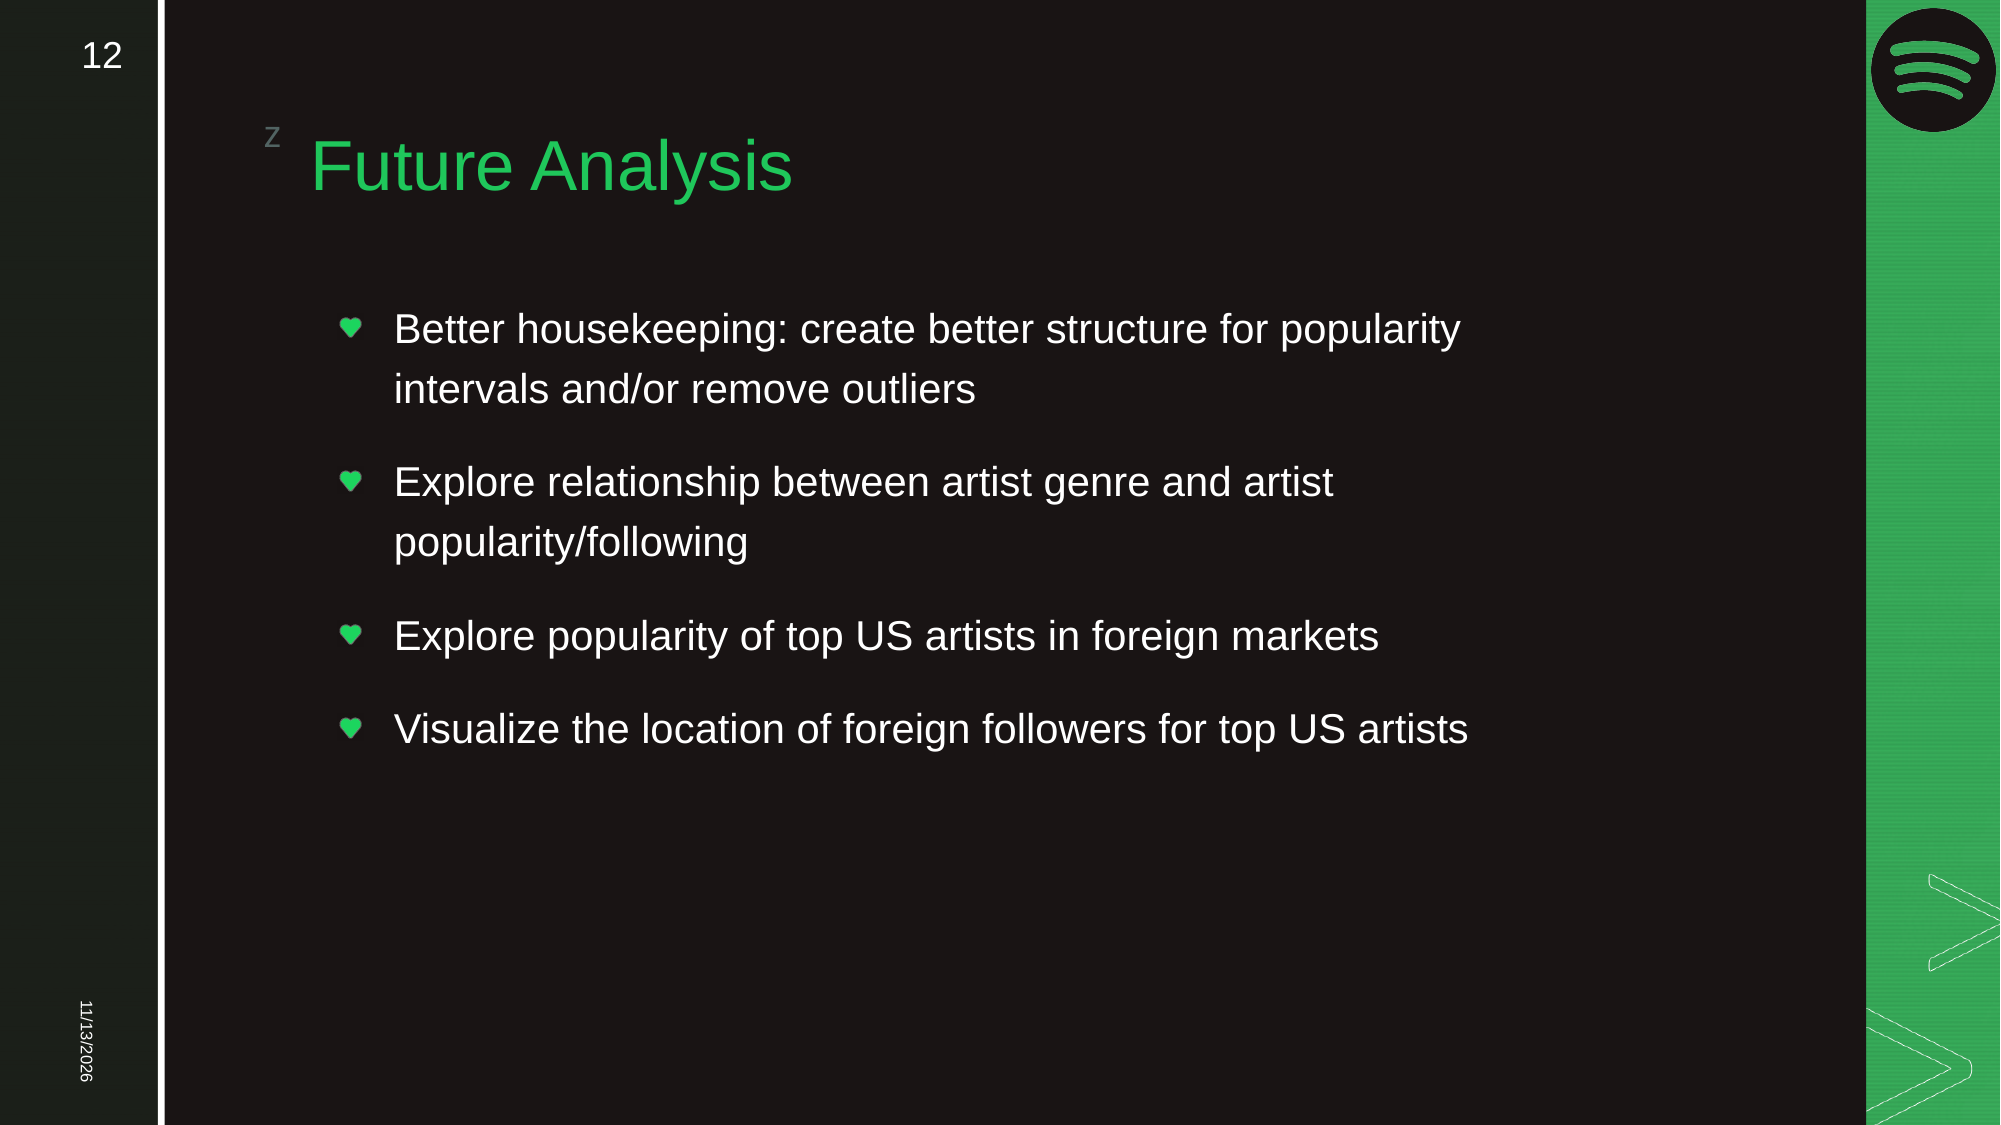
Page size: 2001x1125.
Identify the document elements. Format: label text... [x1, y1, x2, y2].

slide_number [70, 661, 101, 1098]
picture [337, 313, 364, 340]
picture [1867, 0, 2000, 1125]
title Future Analysis [295, 122, 1602, 250]
slide_number 12 [25, 26, 131, 80]
picture [337, 620, 364, 647]
list Better housekeeping: create better structure for popularity intervals and/or remove outliers Explore relationship between artist genre and artist popularity/following Explore popularity of top US artists in foreign markets Visualize the location of foreign followers for top US artists [322, 283, 1602, 979]
picture [337, 713, 364, 741]
picture [337, 466, 364, 494]
